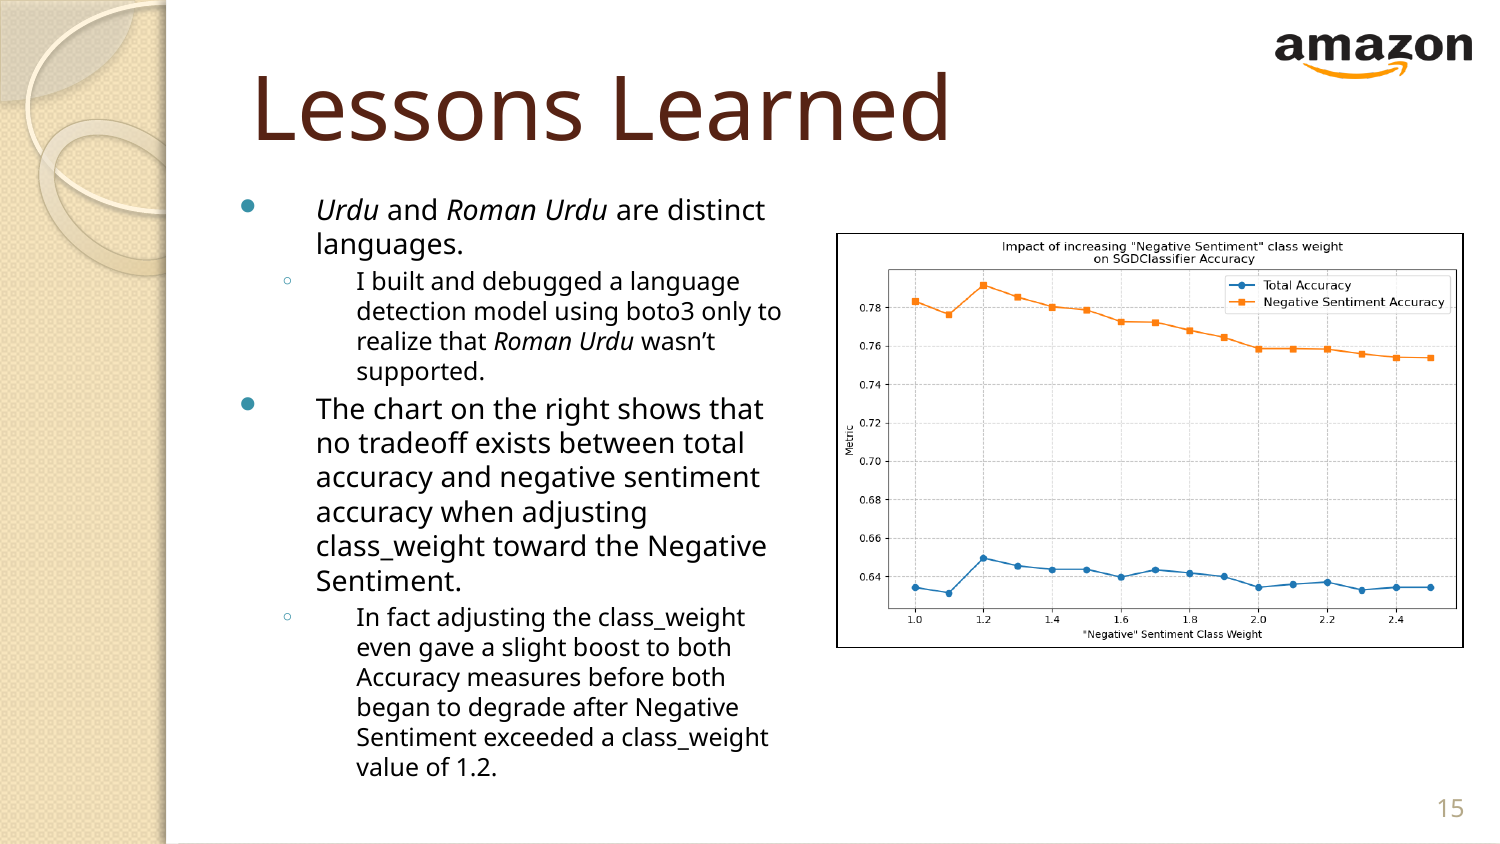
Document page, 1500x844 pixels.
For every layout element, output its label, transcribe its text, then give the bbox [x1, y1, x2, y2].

list Urdu and Roman Urdu are distinct languages. I built and debugged a language detection model using boto3 only to realize that Roman Urdu wasn’t supported. The chart on the right shows that no tradeoff exists between total accuracy and negative sentiment accuracy when adjusting class_weight toward the Negative Sentiment. In fact adjusting the class_weight even gave a slight boost to both Accuracy measures before both began to degrade after Negative Sentiment exceeded a class_weight value of 1.2. [212, 184, 802, 816]
slide_number 15 [1413, 775, 1488, 835]
picture [1274, 34, 1472, 80]
title Lessons Learned [235, 33, 1466, 175]
picture [837, 234, 1463, 648]
